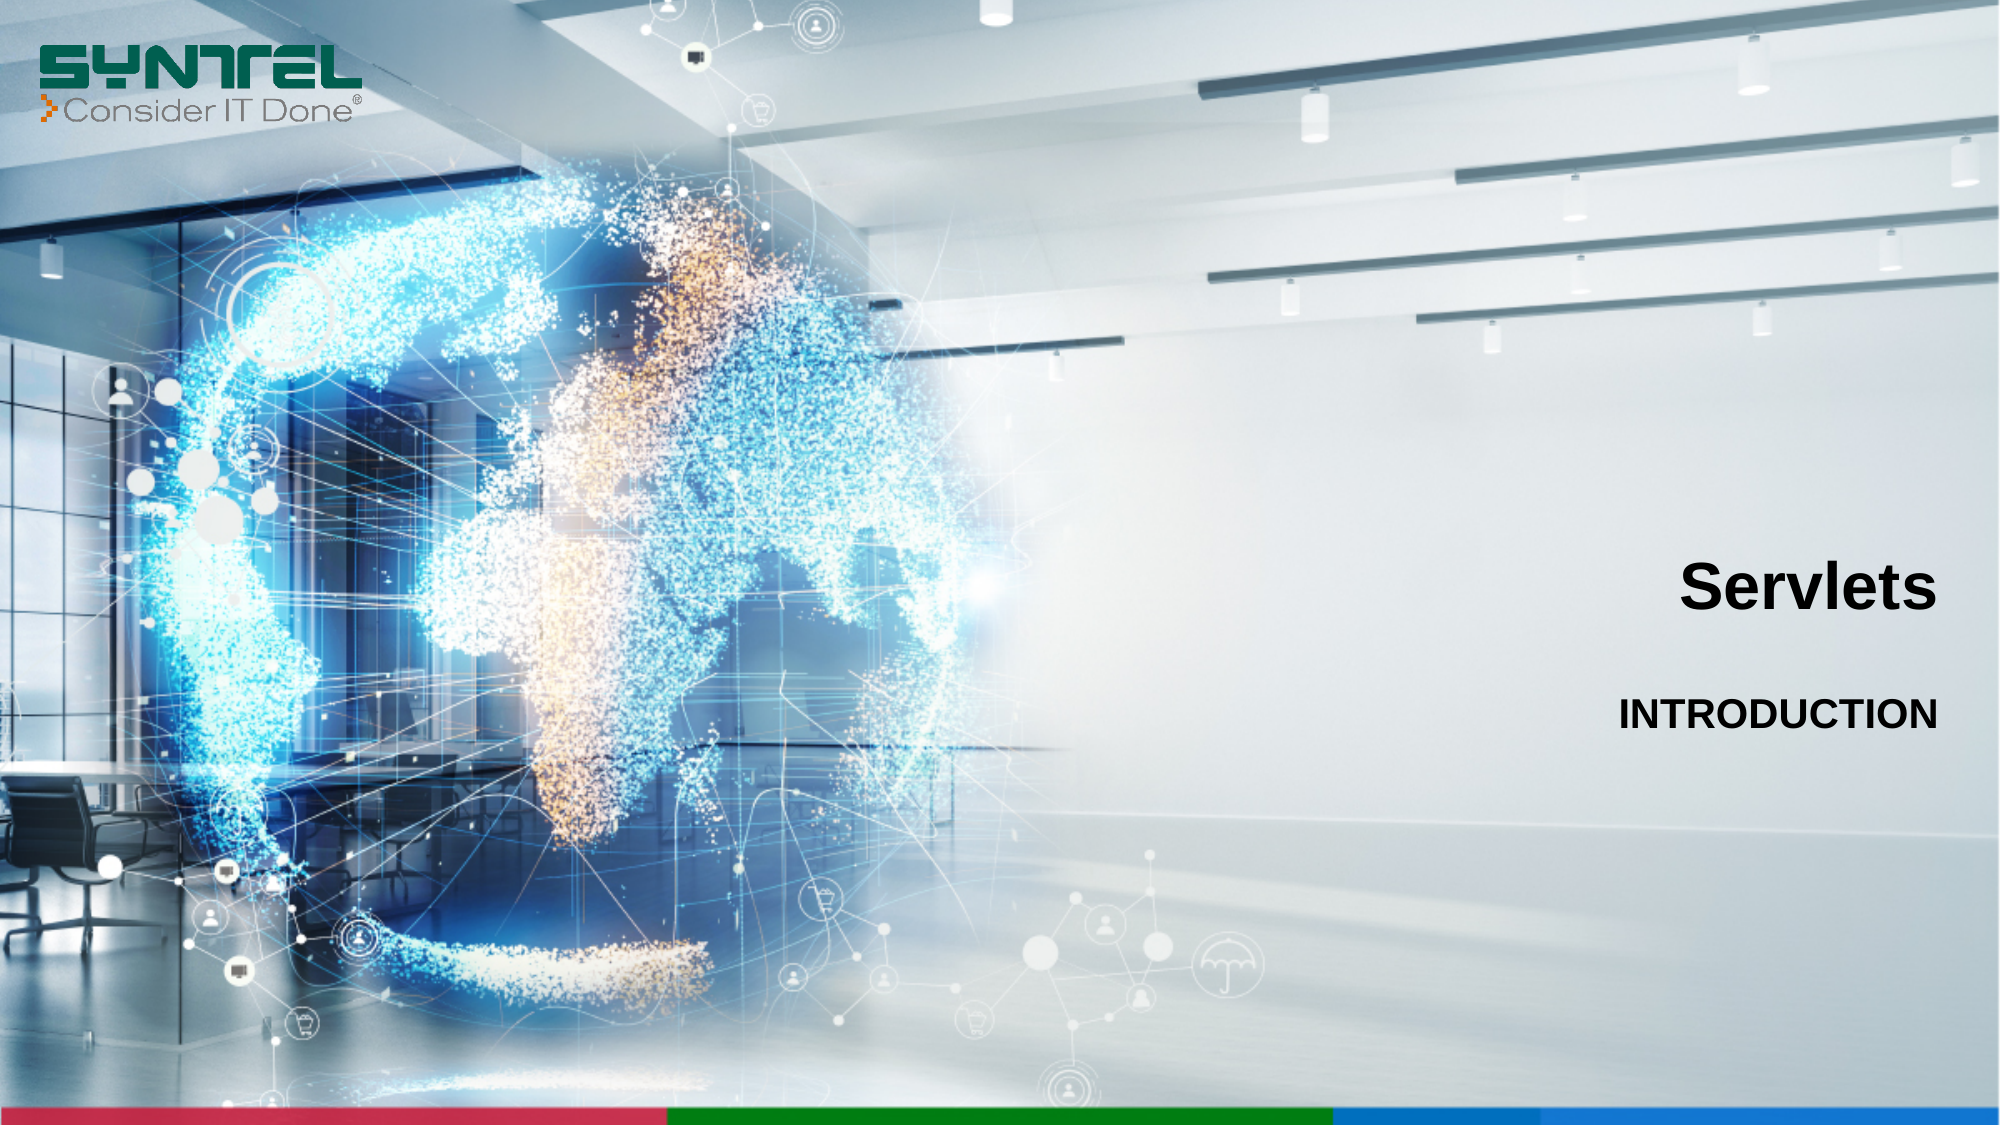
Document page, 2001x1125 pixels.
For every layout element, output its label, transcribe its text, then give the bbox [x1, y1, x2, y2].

title Servlets [878, 473, 1939, 672]
picture [0, 0, 2000, 1125]
subtitle INTRODUCTION [878, 672, 1939, 751]
